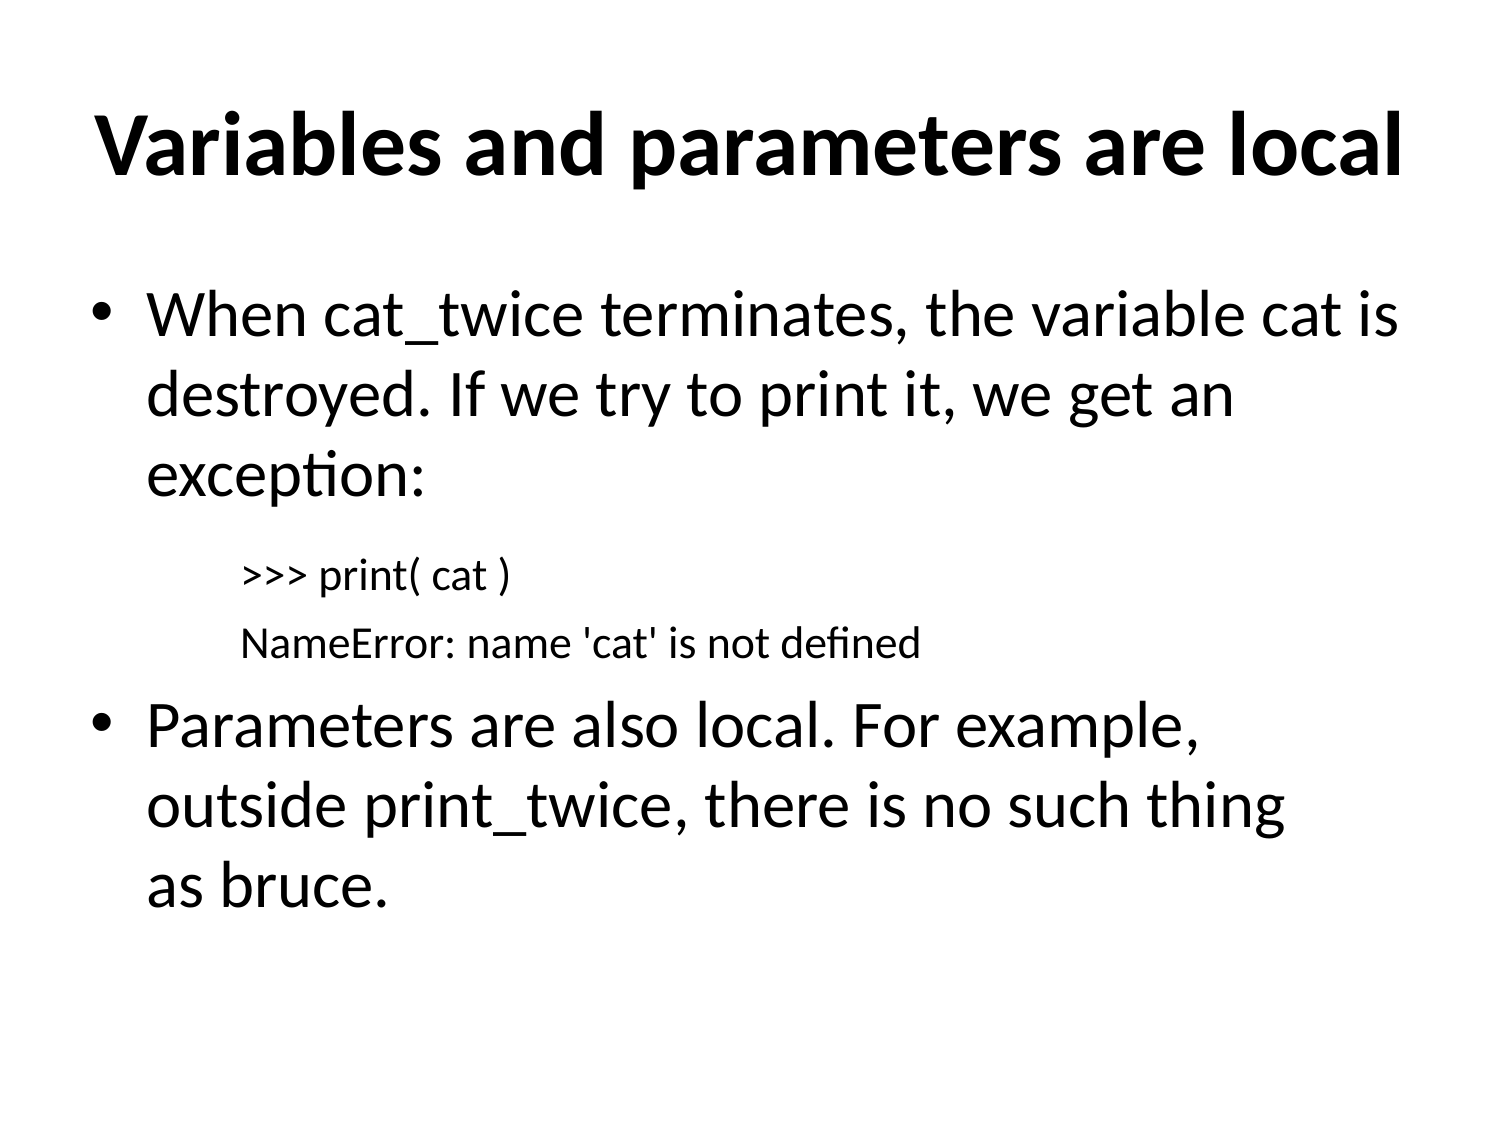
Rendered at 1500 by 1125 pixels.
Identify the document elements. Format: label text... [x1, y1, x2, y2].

title Variables and parameters are local [75, 45, 1425, 233]
list When cat_twice terminates, the variable cat is destroyed. If we try to print it, we get an exception: >>> print( cat ) NameError: name 'cat' is not defined Parameters are also local. For example, outside print_twice, there is no such thing as bruce. [75, 262, 1425, 1005]
